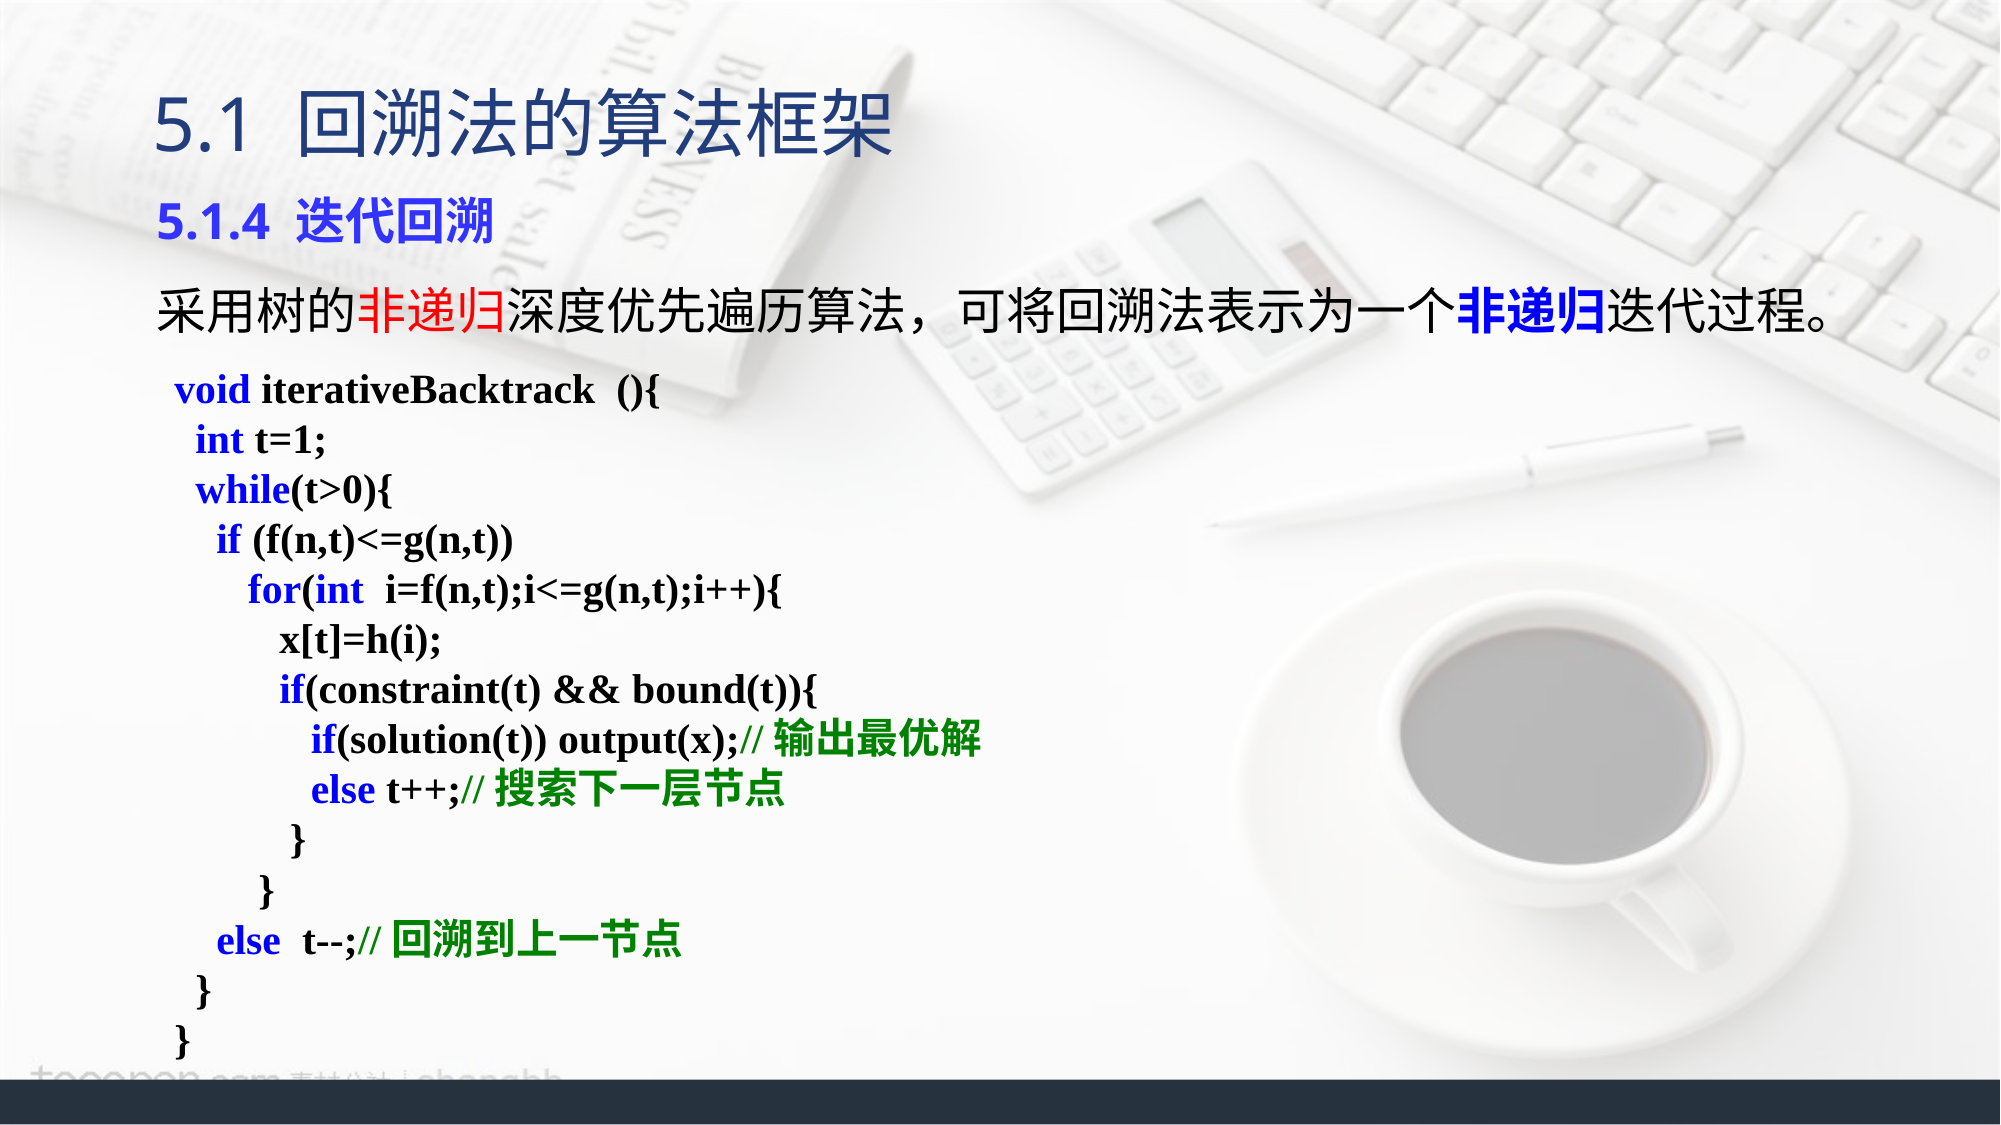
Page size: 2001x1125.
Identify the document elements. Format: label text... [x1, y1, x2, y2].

title 5.1 回溯法的算法框架 [137, 59, 1863, 194]
list 5.1.4 迭代回溯 采用树的非递归深度优先遍历算法，可将回溯法表示为一个非递归迭代过程。 [141, 152, 1867, 866]
text_box void iterativeBacktrack (){ int t=1; while(t>0){ if (f(n,t)<=g(n,t)) for(int i=f(n,t);i<=g(n,t);i++){ x[t]=h(i); if(constraint(t) && bound(t)){ if(solution(t)) output(x);//输出最优解 else t++;//搜索下一层节点 } } else t--;//回溯到上一节点 } } [159, 354, 1508, 1070]
text_box 结点29生成结点30, 路径变为(2,4,1) [0, 0, 2000, 1079]
